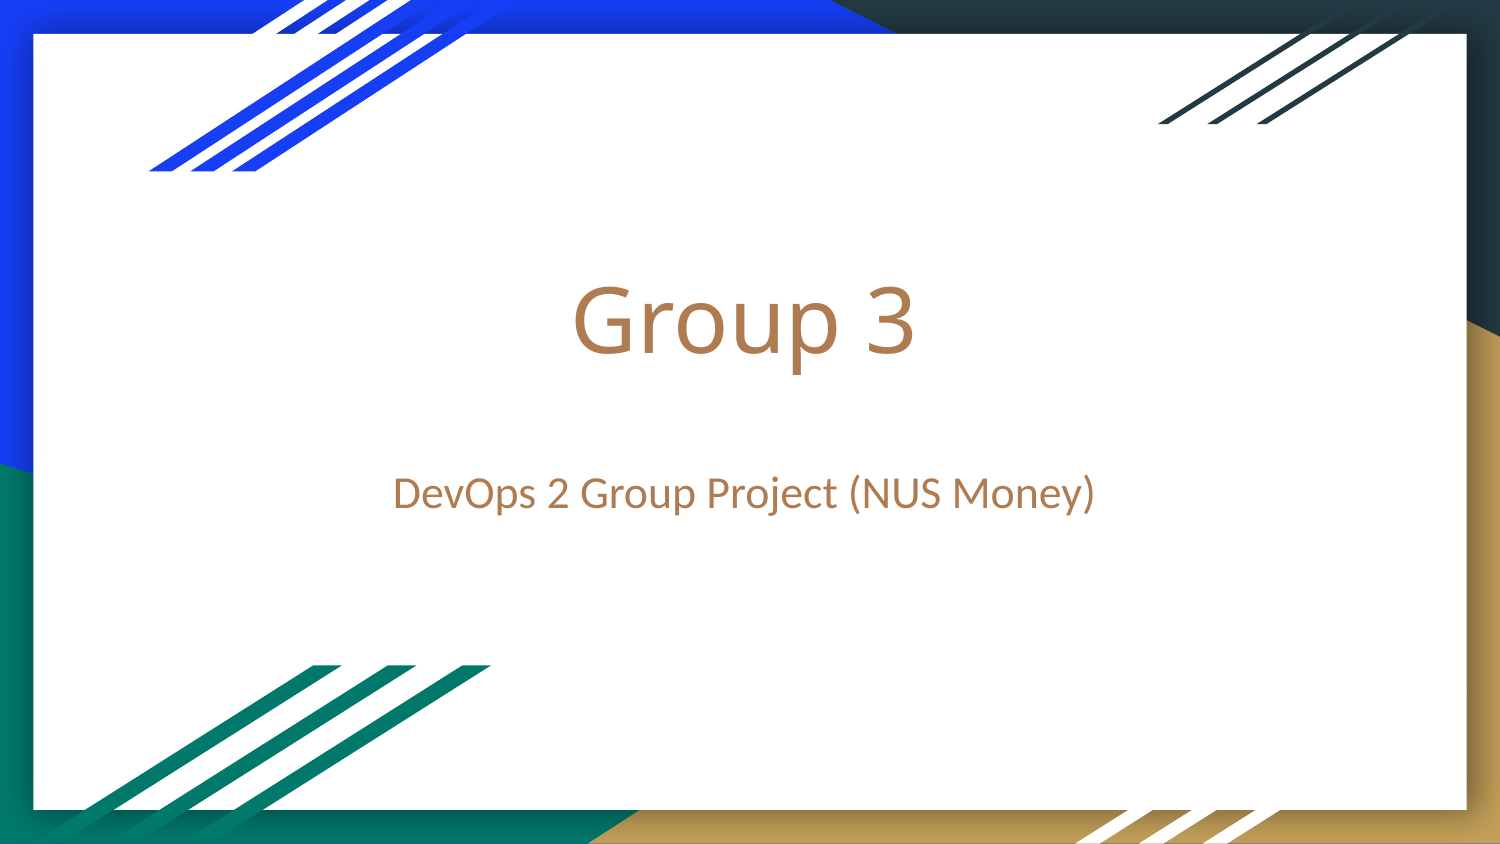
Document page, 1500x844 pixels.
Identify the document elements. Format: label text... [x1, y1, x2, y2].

title Group 3 [304, 198, 1185, 437]
subtitle DevOps 2 Group Project (NUS Money) [304, 459, 1185, 546]
